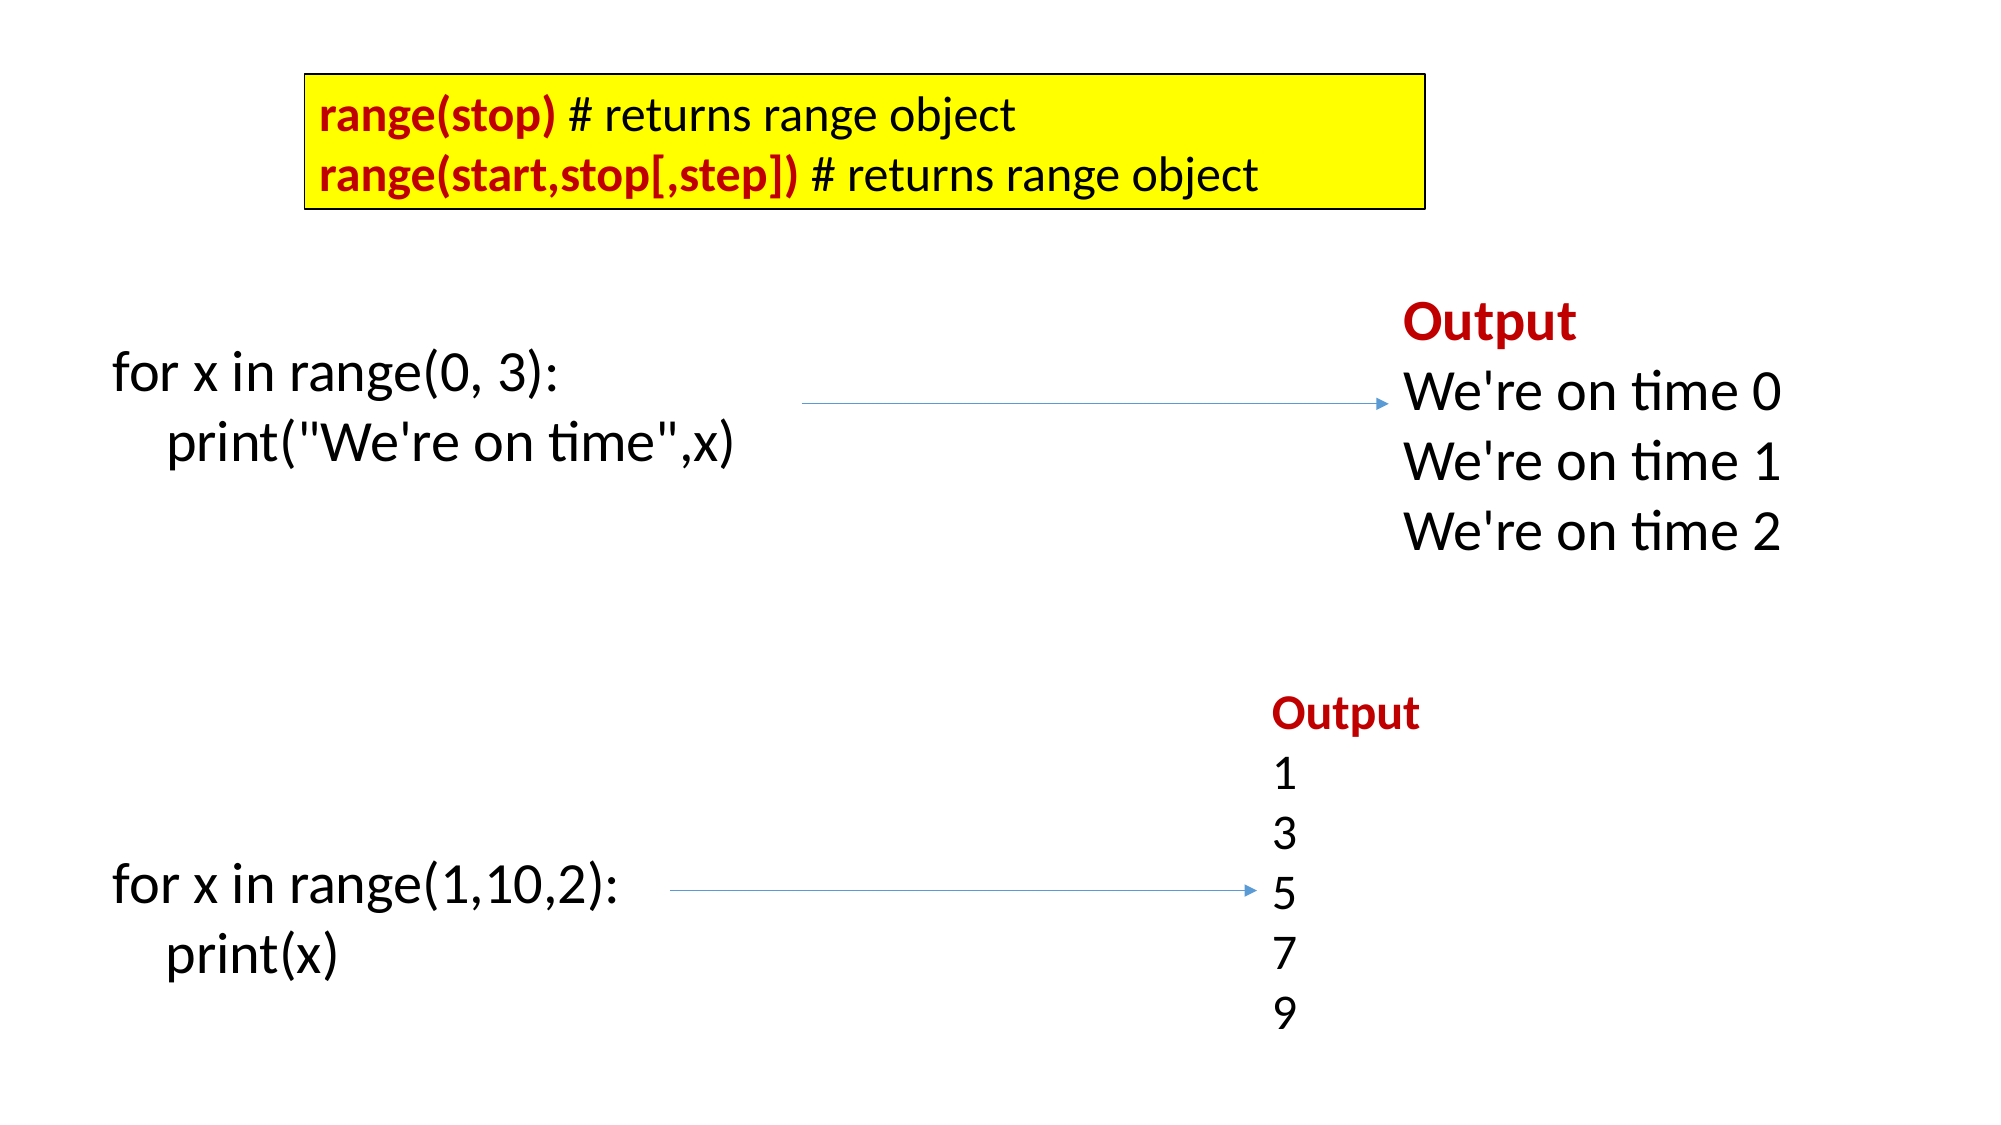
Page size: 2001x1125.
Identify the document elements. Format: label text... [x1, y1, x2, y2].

text_box range(stop) # returns range object range(start,stop[,step]) # returns range object [304, 74, 1425, 209]
text_box Output We're on time 0 We're on time 1 We're on time 2 [1388, 274, 1918, 570]
text_box for x in range(0, 3): print("We're on time",x) [98, 325, 1099, 481]
text_box Output 1 3 5 7 9 [1257, 672, 1521, 1048]
text_box for x in range(1,10,2): print(x) [98, 837, 774, 993]
